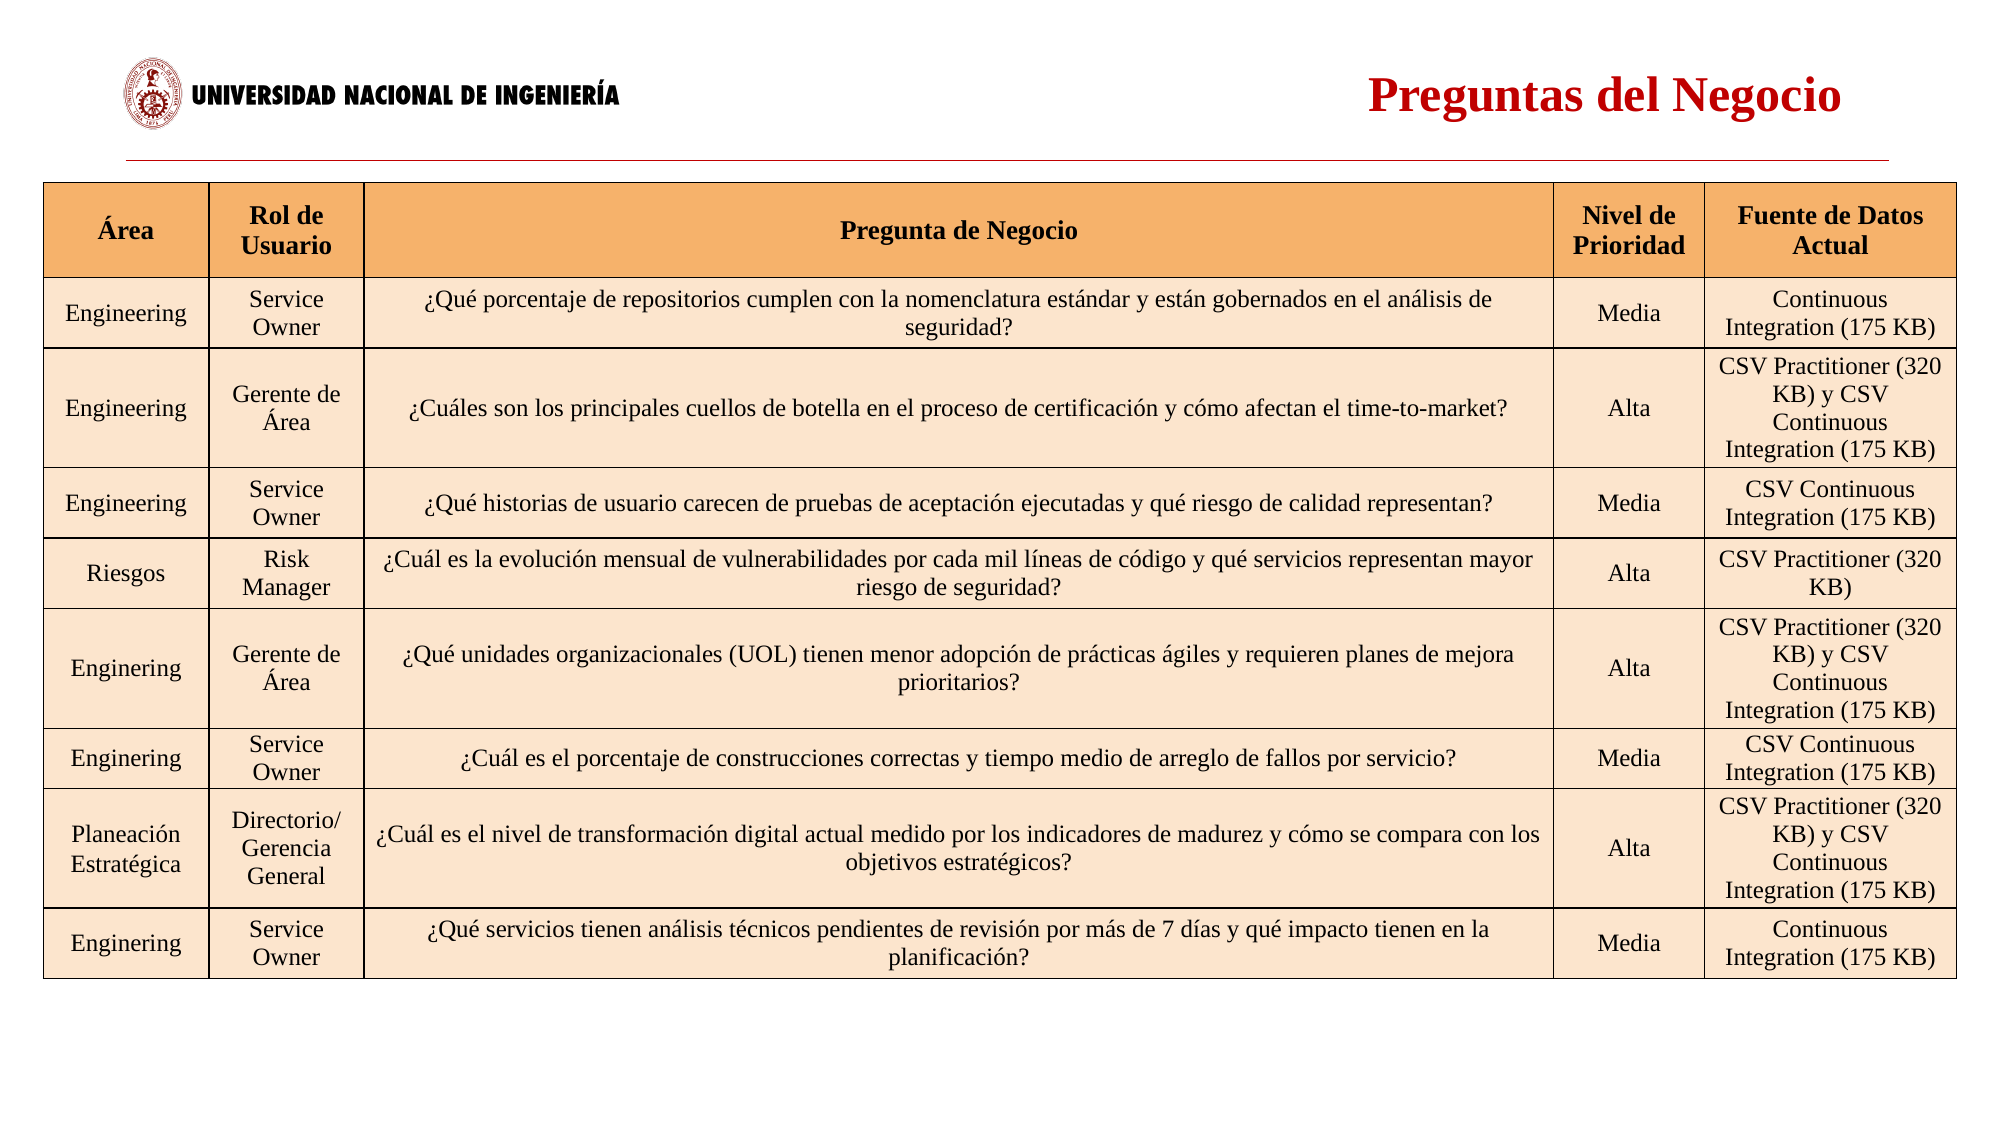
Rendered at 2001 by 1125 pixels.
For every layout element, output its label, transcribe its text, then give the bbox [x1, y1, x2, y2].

table_cell Continuous Integration (175 KB) [1705, 278, 1956, 347]
table_cell Riesgos [44, 539, 208, 608]
table_cell ¿Qué historias de usuario carecen de pruebas de aceptación ejecutadas y qué riesgo de calidad representan? [365, 468, 1553, 537]
table_cell CSV Continuous Integration (175 KB) [1705, 468, 1956, 537]
table_cell Enginering [44, 909, 208, 978]
picture [103, 44, 639, 139]
table_cell Gerente de Área [210, 349, 363, 467]
table_cell Enginering [44, 729, 208, 788]
table_cell Media [1554, 468, 1704, 537]
table_cell Media [1554, 729, 1704, 788]
table_cell Media [1554, 909, 1704, 978]
table_header Rol de Usuario [210, 183, 363, 277]
text_box Preguntas del Negocio [984, 53, 1858, 129]
table_cell Risk Manager [210, 539, 363, 608]
table_cell Alta [1554, 789, 1704, 907]
table_cell CSV Practitioner (320 KB) [1705, 539, 1956, 608]
table_cell Service Owner [210, 909, 363, 978]
table_cell CSV Practitioner (320 KB) y CSV Continuous Integration (175 KB) [1705, 349, 1956, 467]
table_cell Continuous Integration (175 KB) [1705, 909, 1956, 978]
table_cell CSV Continuous Integration (175 KB) [1705, 729, 1956, 788]
table_cell Alta [1554, 349, 1704, 467]
table_cell ¿Cuáles son los principales cuellos de botella en el proceso de certificación y cómo afectan el time-to-market? [365, 349, 1553, 467]
table_header Fuente de Datos Actual [1705, 183, 1956, 277]
table_cell Directorio/ Gerencia General [210, 789, 363, 907]
table_header Nivel de Prioridad [1554, 183, 1704, 277]
table_cell Media [1554, 278, 1704, 347]
table_cell Service Owner [210, 468, 363, 537]
table_cell ¿Qué unidades organizacionales (UOL) tienen menor adopción de prácticas ágiles y requieren planes de mejora prioritarios? [365, 609, 1553, 728]
table_header Pregunta de Negocio [365, 183, 1553, 277]
table_cell ¿Cuál es el porcentaje de construcciones correctas y tiempo medio de arreglo de fallos por servicio? [365, 729, 1553, 788]
table_cell ¿Cuál es el nivel de transformación digital actual medido por los indicadores de madurez y cómo se compara con los objetivos estratégicos? [365, 789, 1553, 907]
table_cell Enginering [44, 609, 208, 728]
table_cell Service Owner [210, 729, 363, 788]
table_cell Gerente de Área [210, 609, 363, 728]
table_cell CSV Practitioner (320 KB) y CSV Continuous Integration (175 KB) [1705, 609, 1956, 728]
table_cell Planeación Estratégica [44, 789, 208, 907]
table_cell ¿Qué servicios tienen análisis técnicos pendientes de revisión por más de 7 días y qué impacto tienen en la planificación? [365, 909, 1553, 978]
table_cell ¿Cuál es la evolución mensual de vulnerabilidades por cada mil líneas de código y qué servicios representan mayor riesgo de seguridad? [365, 539, 1553, 608]
table_cell ¿Qué porcentaje de repositorios cumplen con la nomenclatura estándar y están gobernados en el análisis de seguridad? [365, 278, 1553, 347]
table_cell Alta [1554, 539, 1704, 608]
table_cell Engineering [44, 278, 208, 347]
table_cell CSV Practitioner (320 KB) y CSV Continuous Integration (175 KB) [1705, 789, 1956, 907]
table_cell Engineering [44, 468, 208, 537]
table_cell Alta [1554, 609, 1704, 728]
table_header Área [44, 183, 208, 277]
table_cell Engineering [44, 349, 208, 467]
table_cell Service Owner [210, 278, 363, 347]
